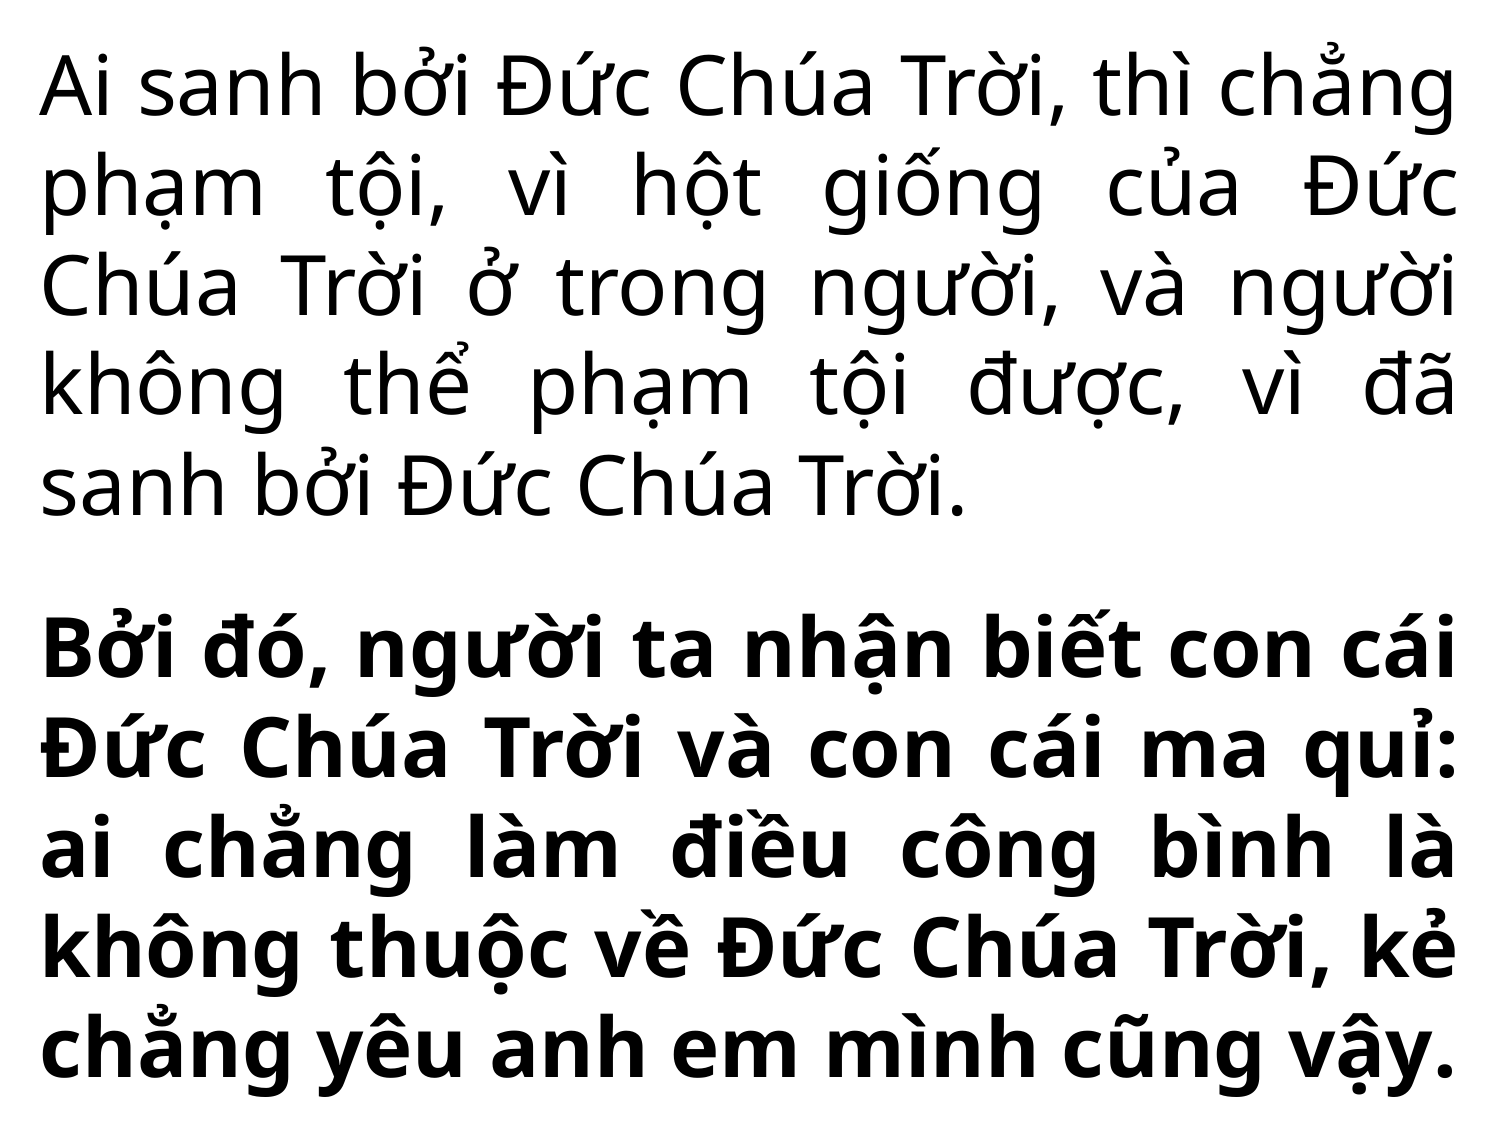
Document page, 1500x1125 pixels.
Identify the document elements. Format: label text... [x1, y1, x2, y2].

text_box Ai sanh bởi Đức Chúa Trời, thì chẳng phạm tội, vì hột giống của Đức Chúa Trời ở trong người, và người không thể phạm tội được, vì đã sanh bởi Đức Chúa Trời. Bởi đó, người ta nhận biết con cái Đức Chúa Trời và con cái ma quỉ: ai chẳng làm điều công bình là không thuộc về Đức Chúa Trời, kẻ chẳng yêu anh em mình cũng vậy. [24, 24, 1475, 1102]
